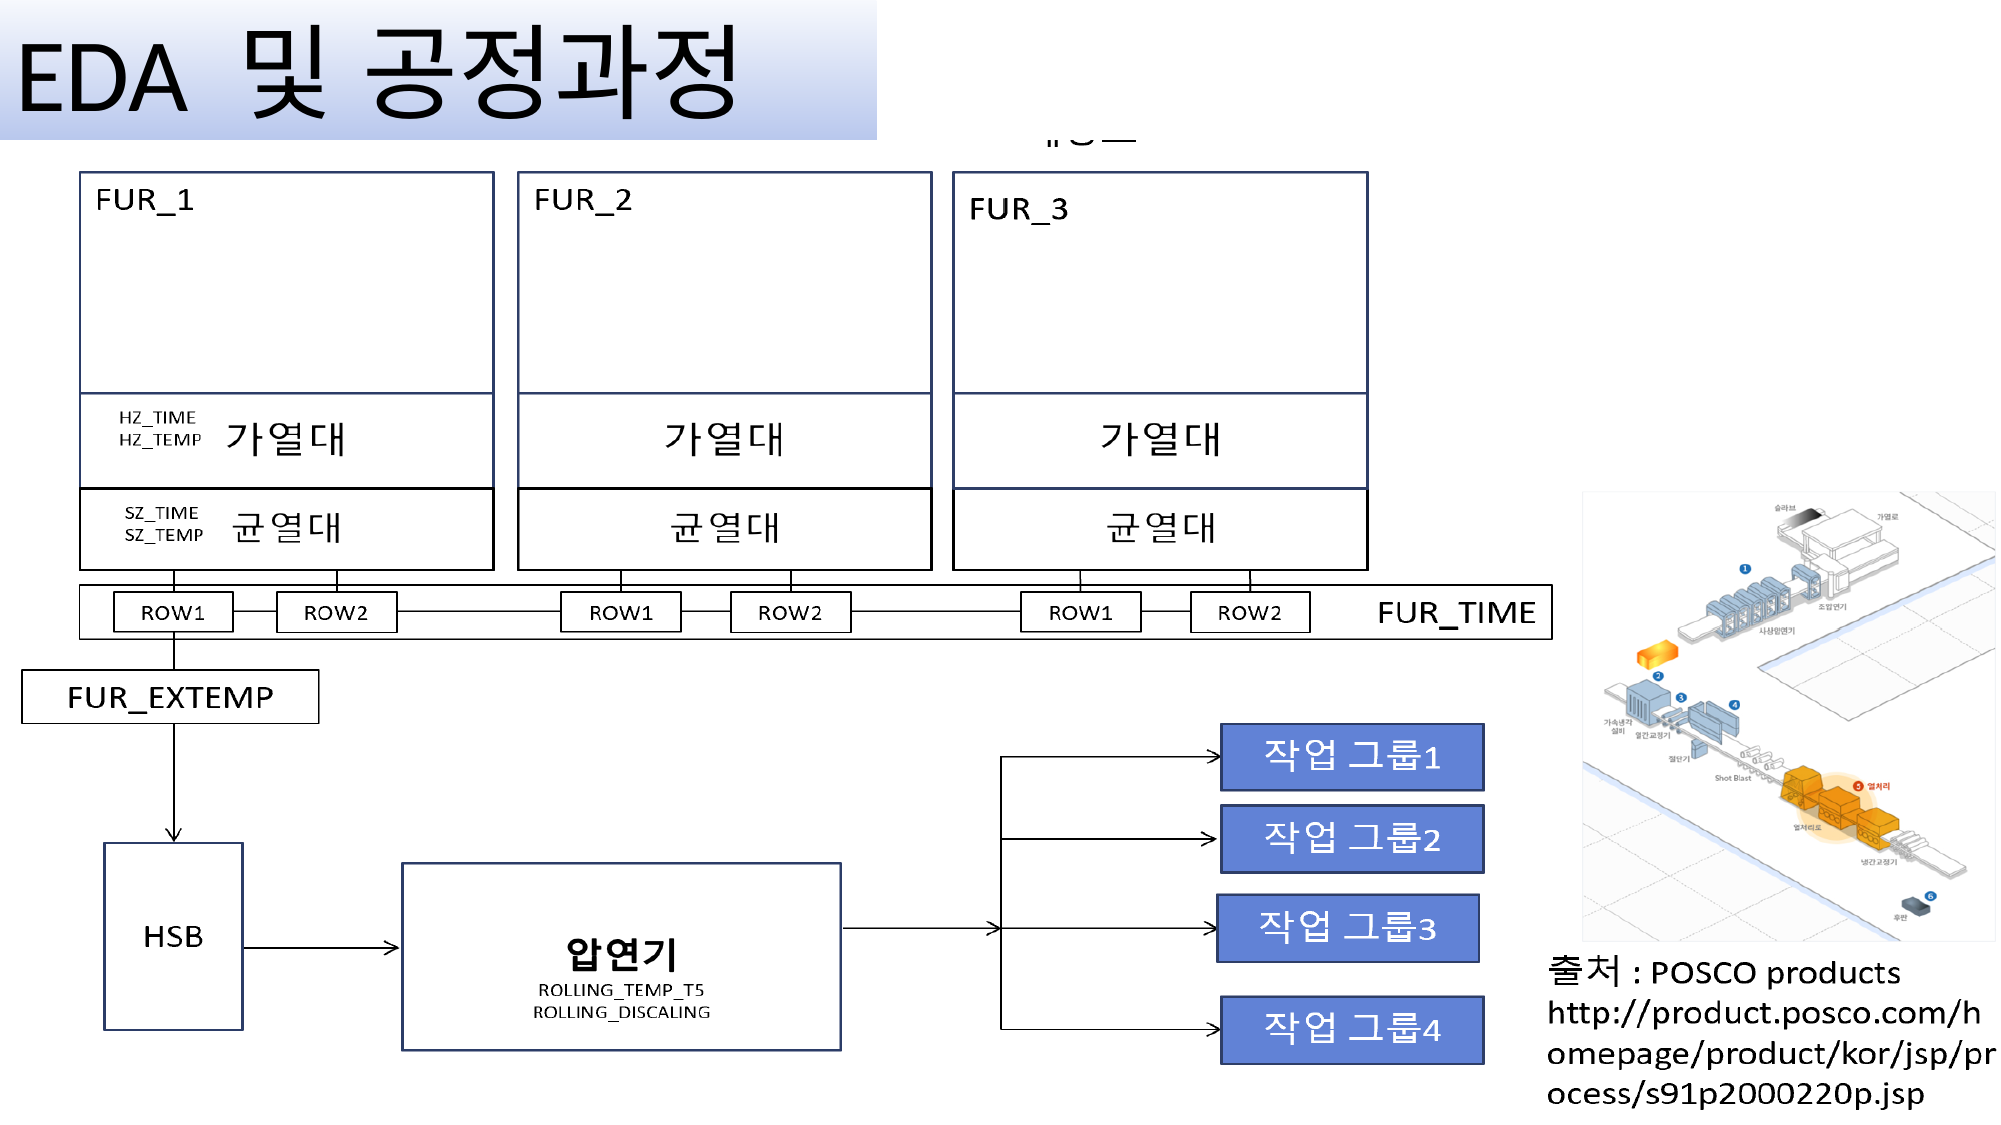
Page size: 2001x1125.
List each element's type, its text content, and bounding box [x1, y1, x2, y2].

list EDA 및 공정과정 [0, 0, 877, 137]
picture [0, 140, 2000, 1114]
